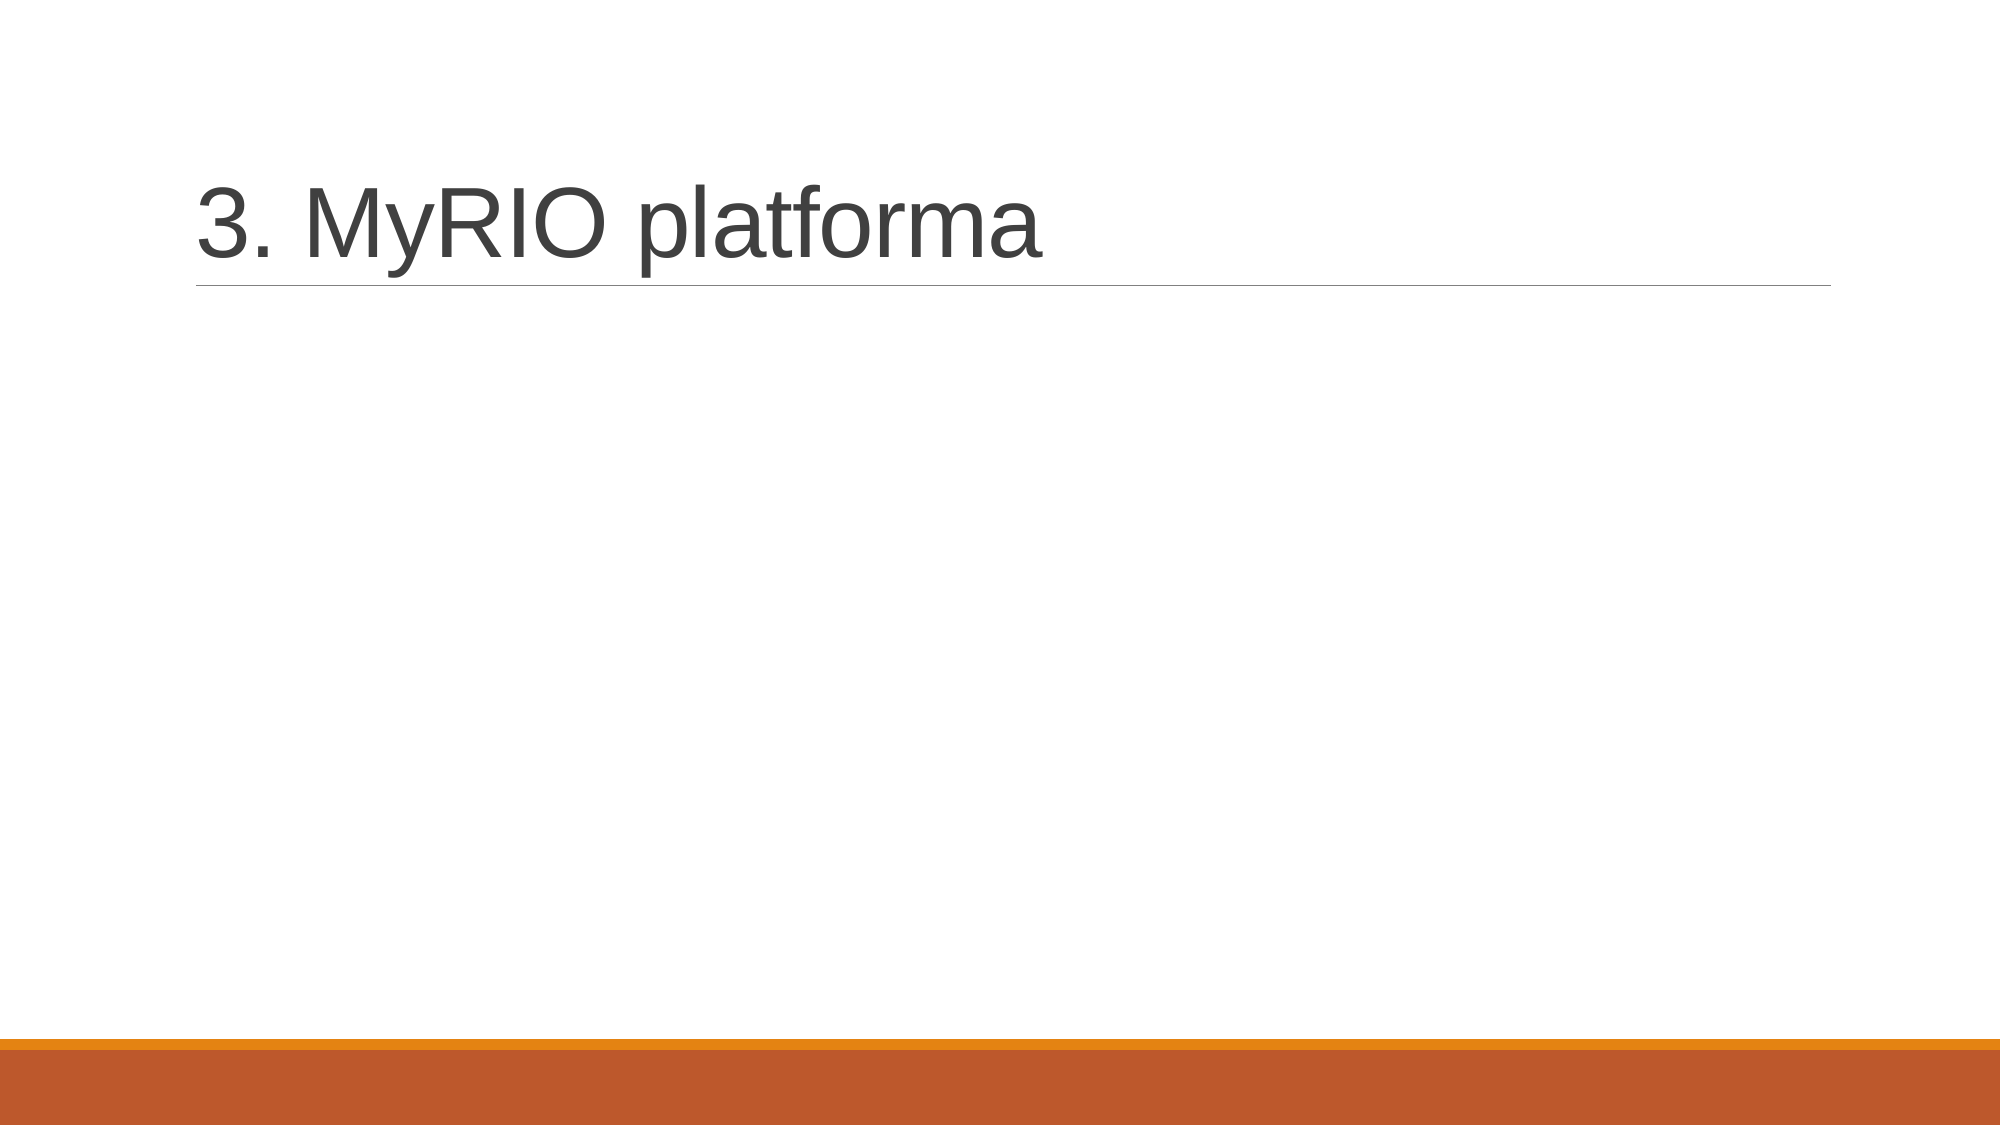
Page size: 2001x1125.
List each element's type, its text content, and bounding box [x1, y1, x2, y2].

title 3. MyRIO platforma [180, 47, 1830, 285]
